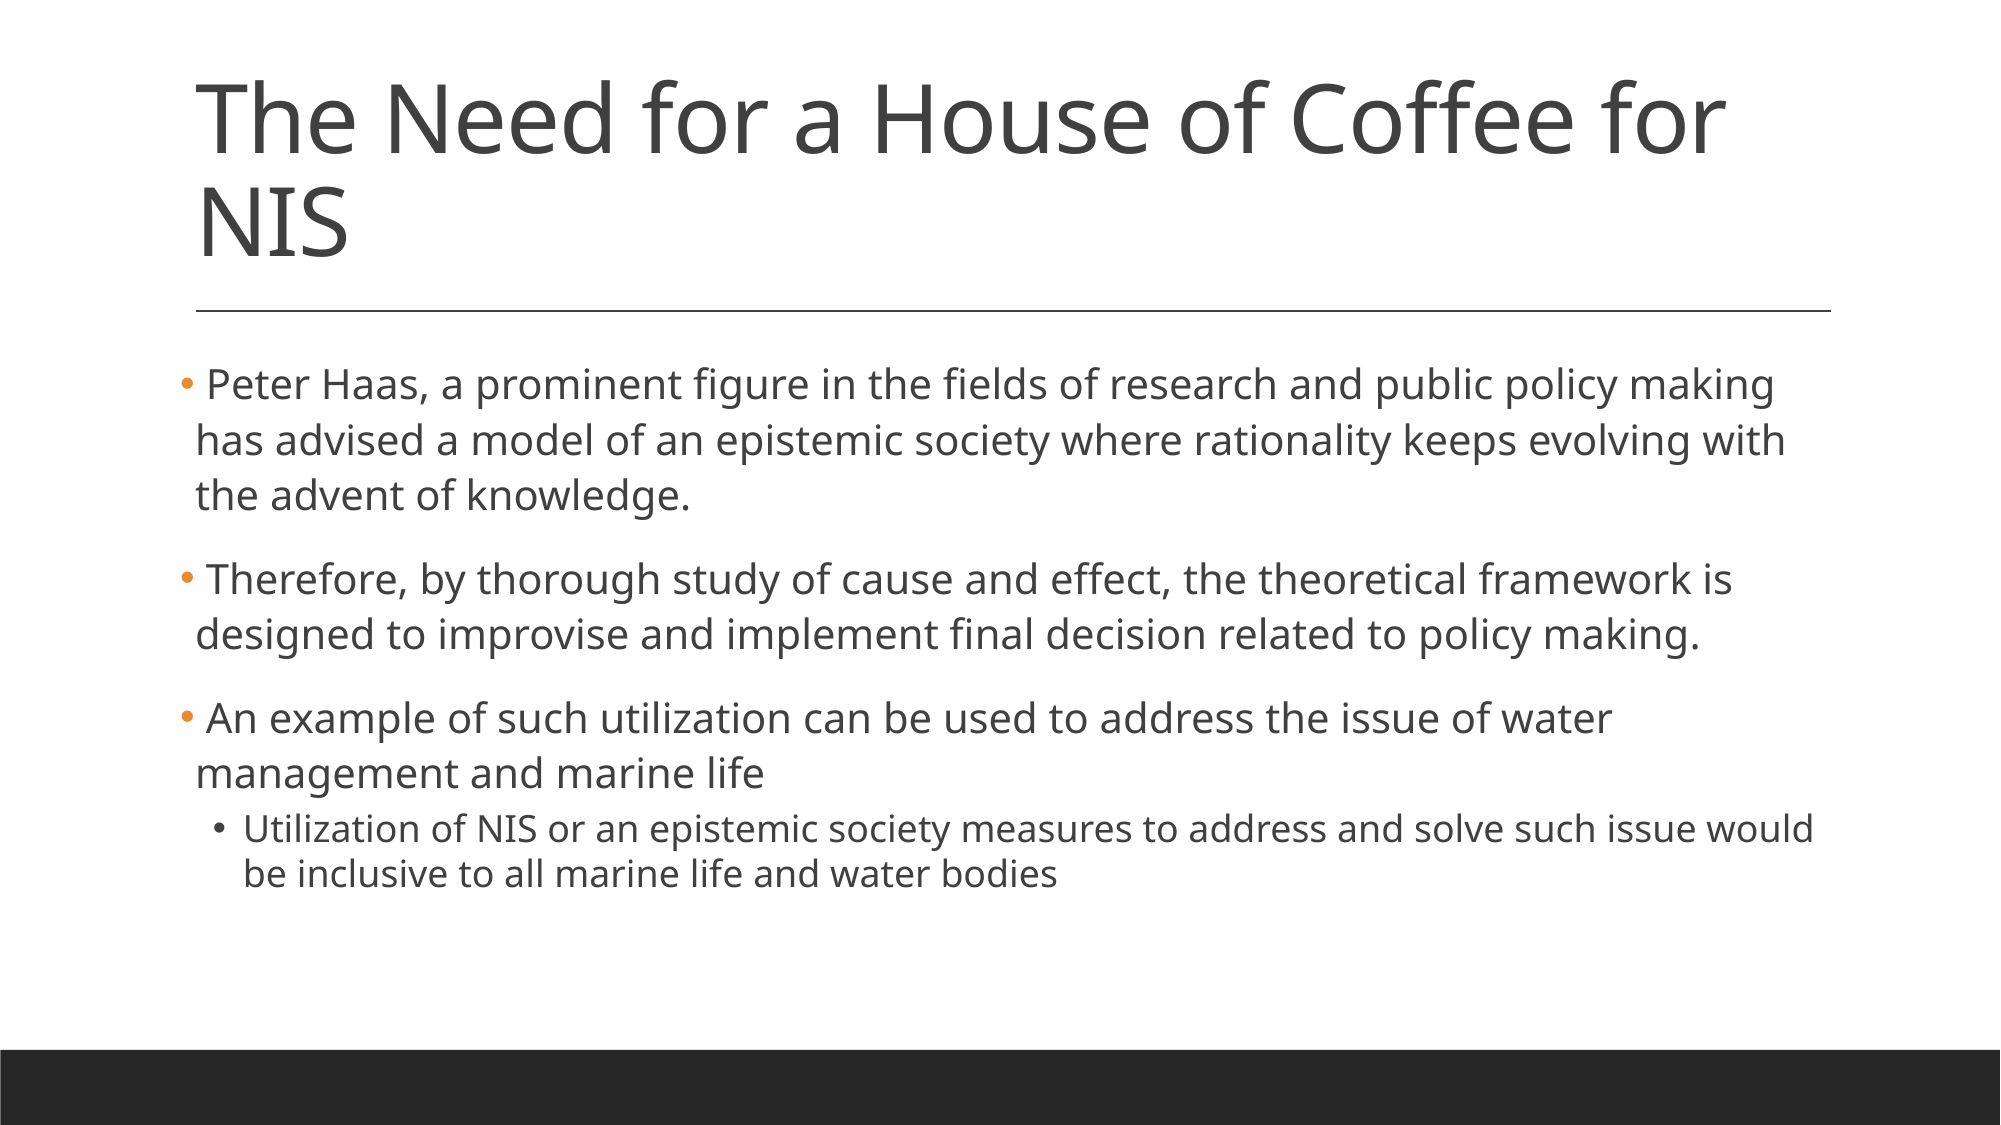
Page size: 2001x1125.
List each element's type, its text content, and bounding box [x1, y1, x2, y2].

list Peter Haas, a prominent figure in the fields of research and public policy making has advised a model of an epistemic society where rationality keeps evolving with the advent of knowledge. Therefore, by thorough study of cause and effect, the theoretical framework is designed to improvise and implement final decision related to policy making. An example of such utilization can be used to address the issue of water management and marine life Utilization of NIS or an epistemic society measures to address and solve such issue would be inclusive to all marine life and water bodies [180, 345, 1830, 963]
title The Need for a House of Coffee for NIS [180, 47, 1830, 285]
